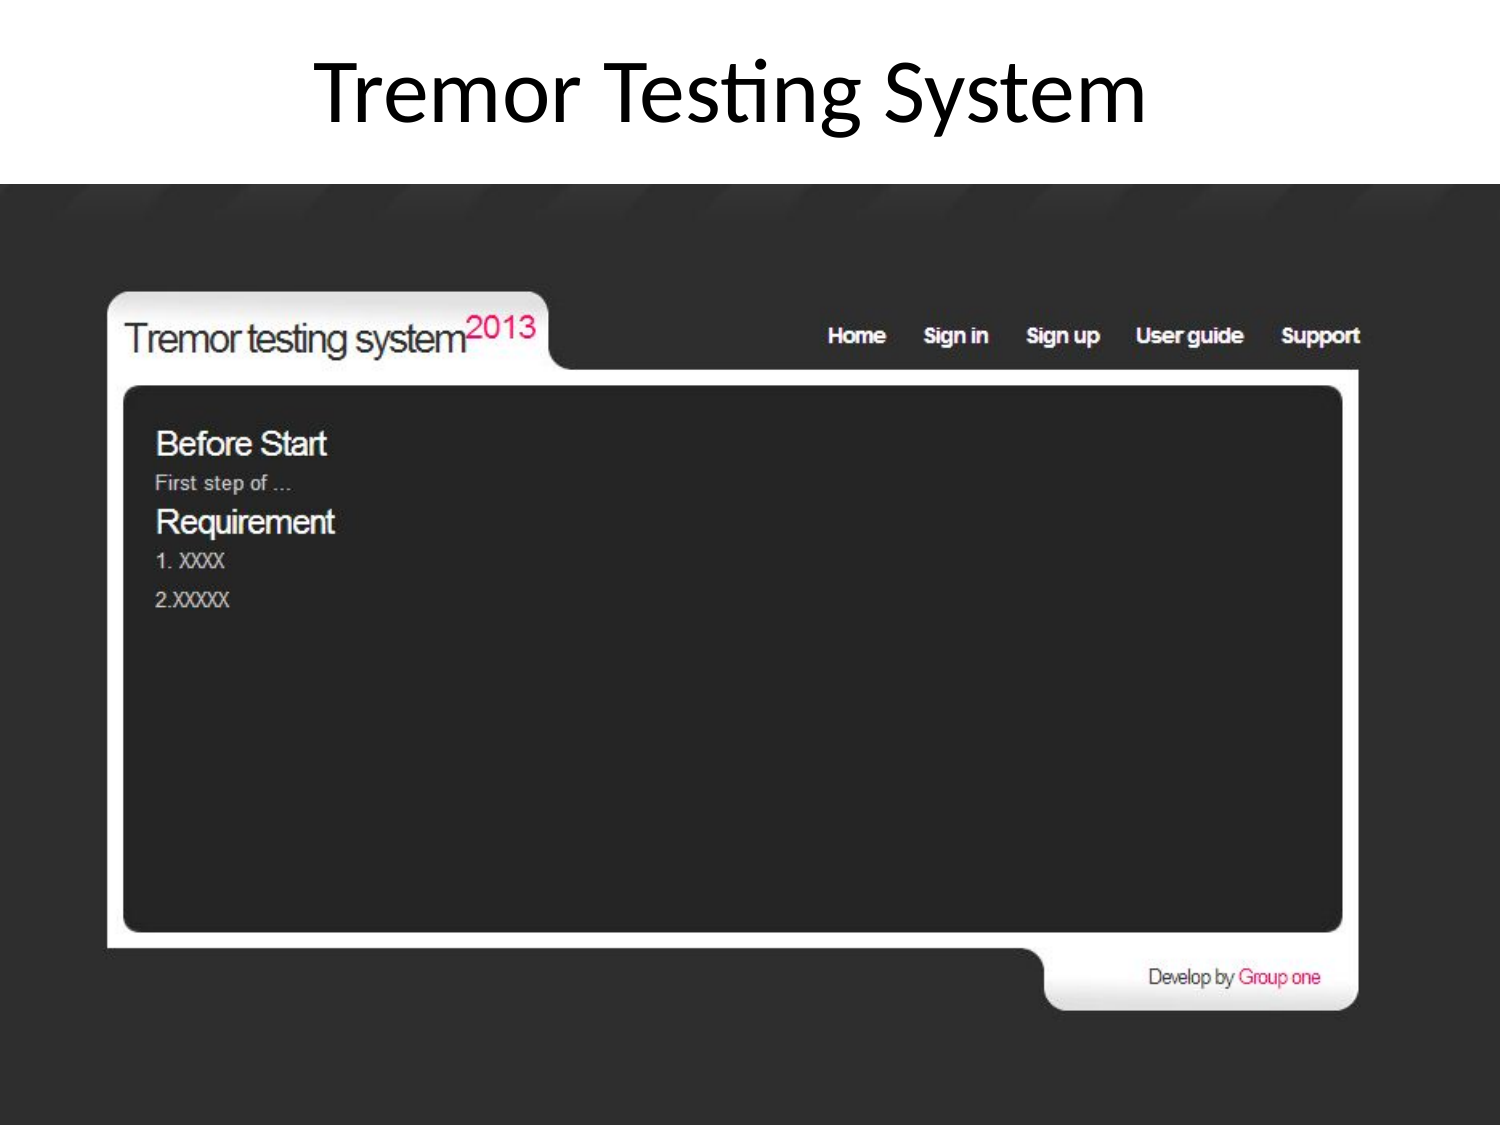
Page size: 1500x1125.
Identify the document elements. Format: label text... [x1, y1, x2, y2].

title Tremor Testing System [93, 0, 1369, 182]
picture [0, 184, 1500, 1125]
